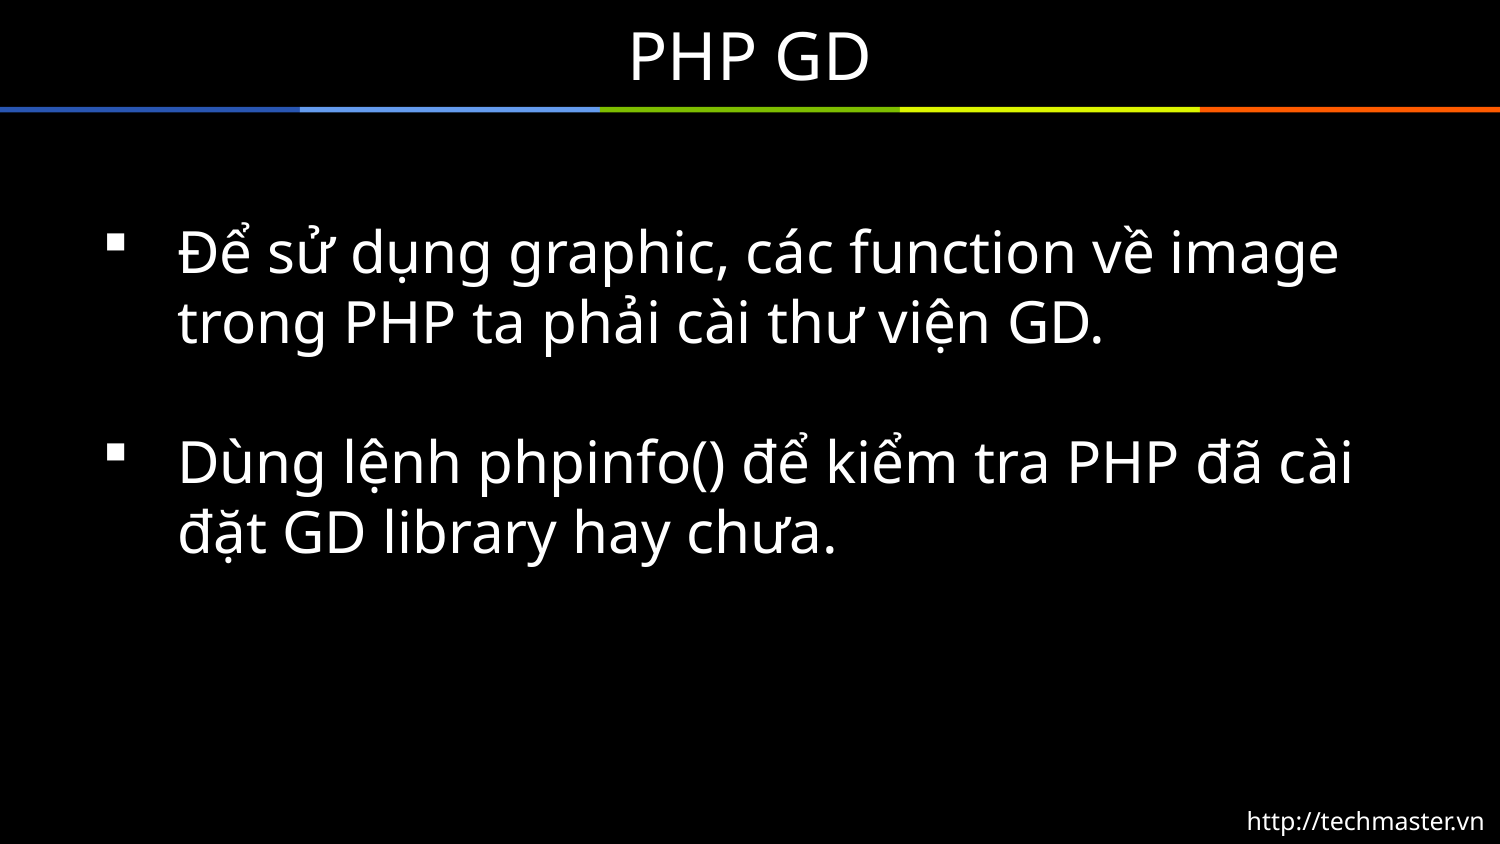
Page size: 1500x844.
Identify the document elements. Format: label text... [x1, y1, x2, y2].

title PHP GD [37, 9, 1463, 98]
text_box Để sử dụng graphic, các function về image trong PHP ta phải cài thư viện GD. Dùng lệnh phpinfo() để kiểm tra PHP đã cài đặt GD library hay chưa. [87, 207, 1413, 643]
